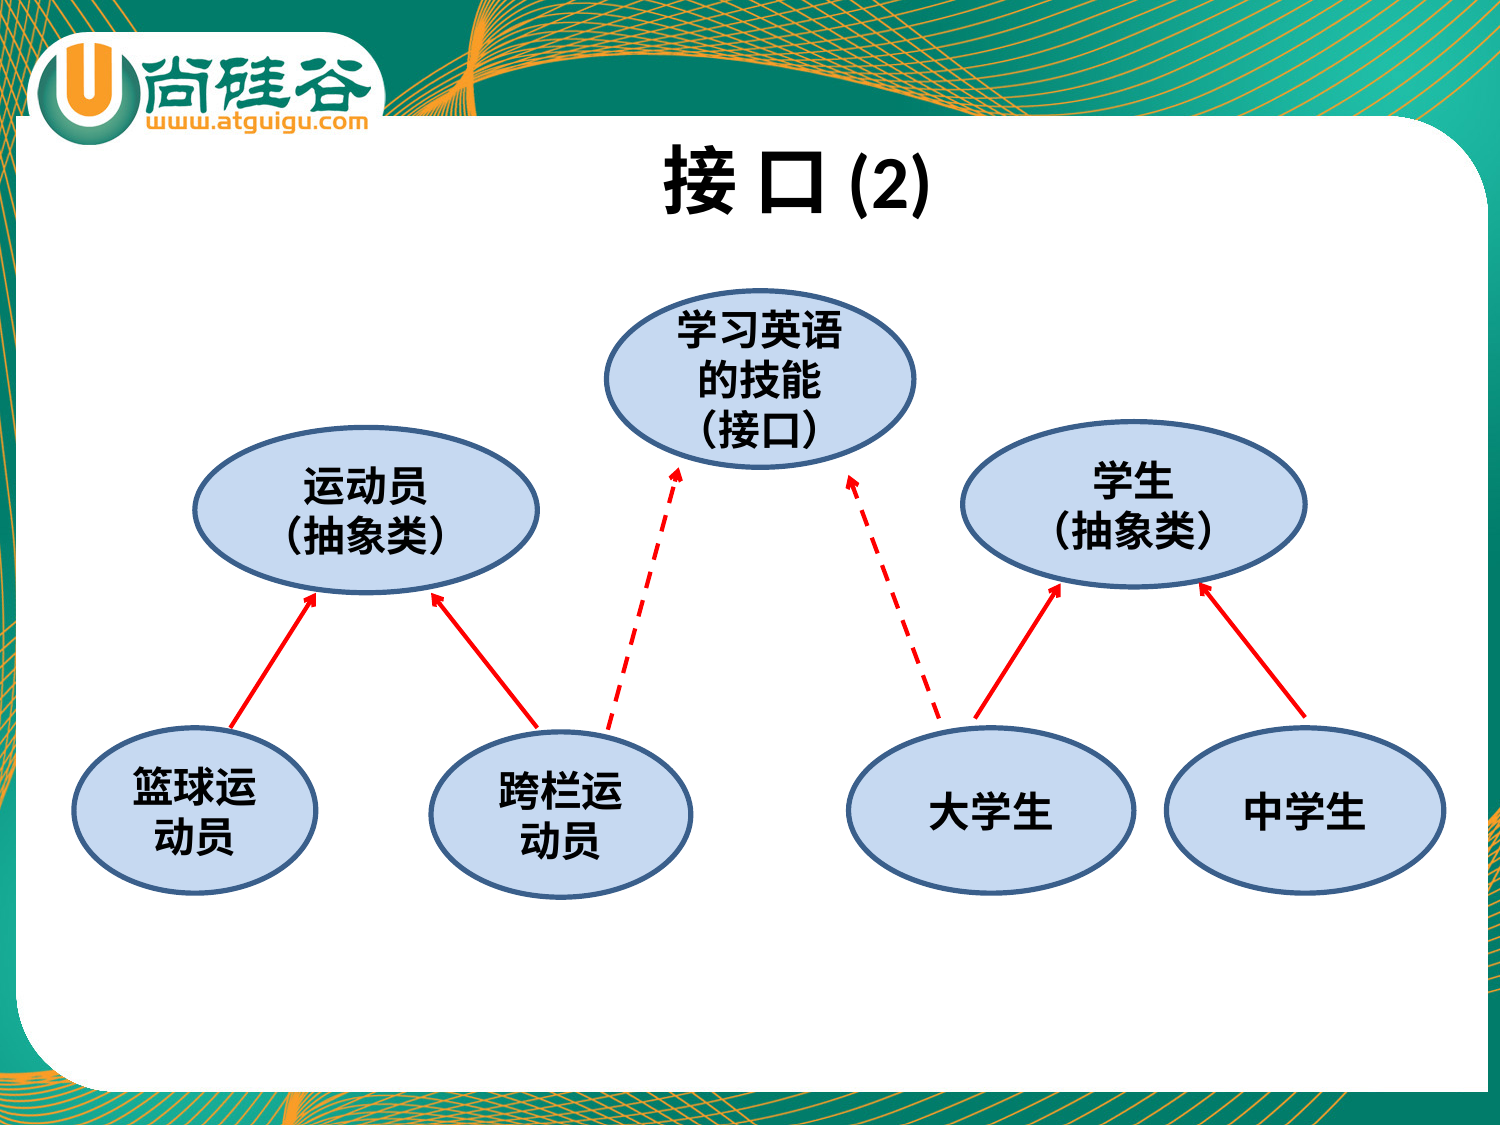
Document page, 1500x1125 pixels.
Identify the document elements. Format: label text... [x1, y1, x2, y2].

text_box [229, 592, 316, 729]
text_box 大学生 [846, 726, 1137, 896]
text_box 篮球运动员 [71, 725, 318, 896]
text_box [1198, 582, 1306, 718]
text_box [974, 583, 1061, 719]
text_box 学生 （抽象类） [960, 419, 1308, 590]
text_box 运动员 （抽象类） [192, 425, 540, 595]
text_box 学习英语的技能 （接口） [604, 288, 917, 470]
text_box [848, 474, 940, 719]
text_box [607, 467, 679, 730]
title 接 口(2) [428, 113, 1167, 244]
text_box 中学生 [1164, 725, 1446, 896]
picture [0, 0, 1500, 1125]
text_box 跨栏运动员 [428, 729, 693, 900]
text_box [430, 592, 538, 729]
